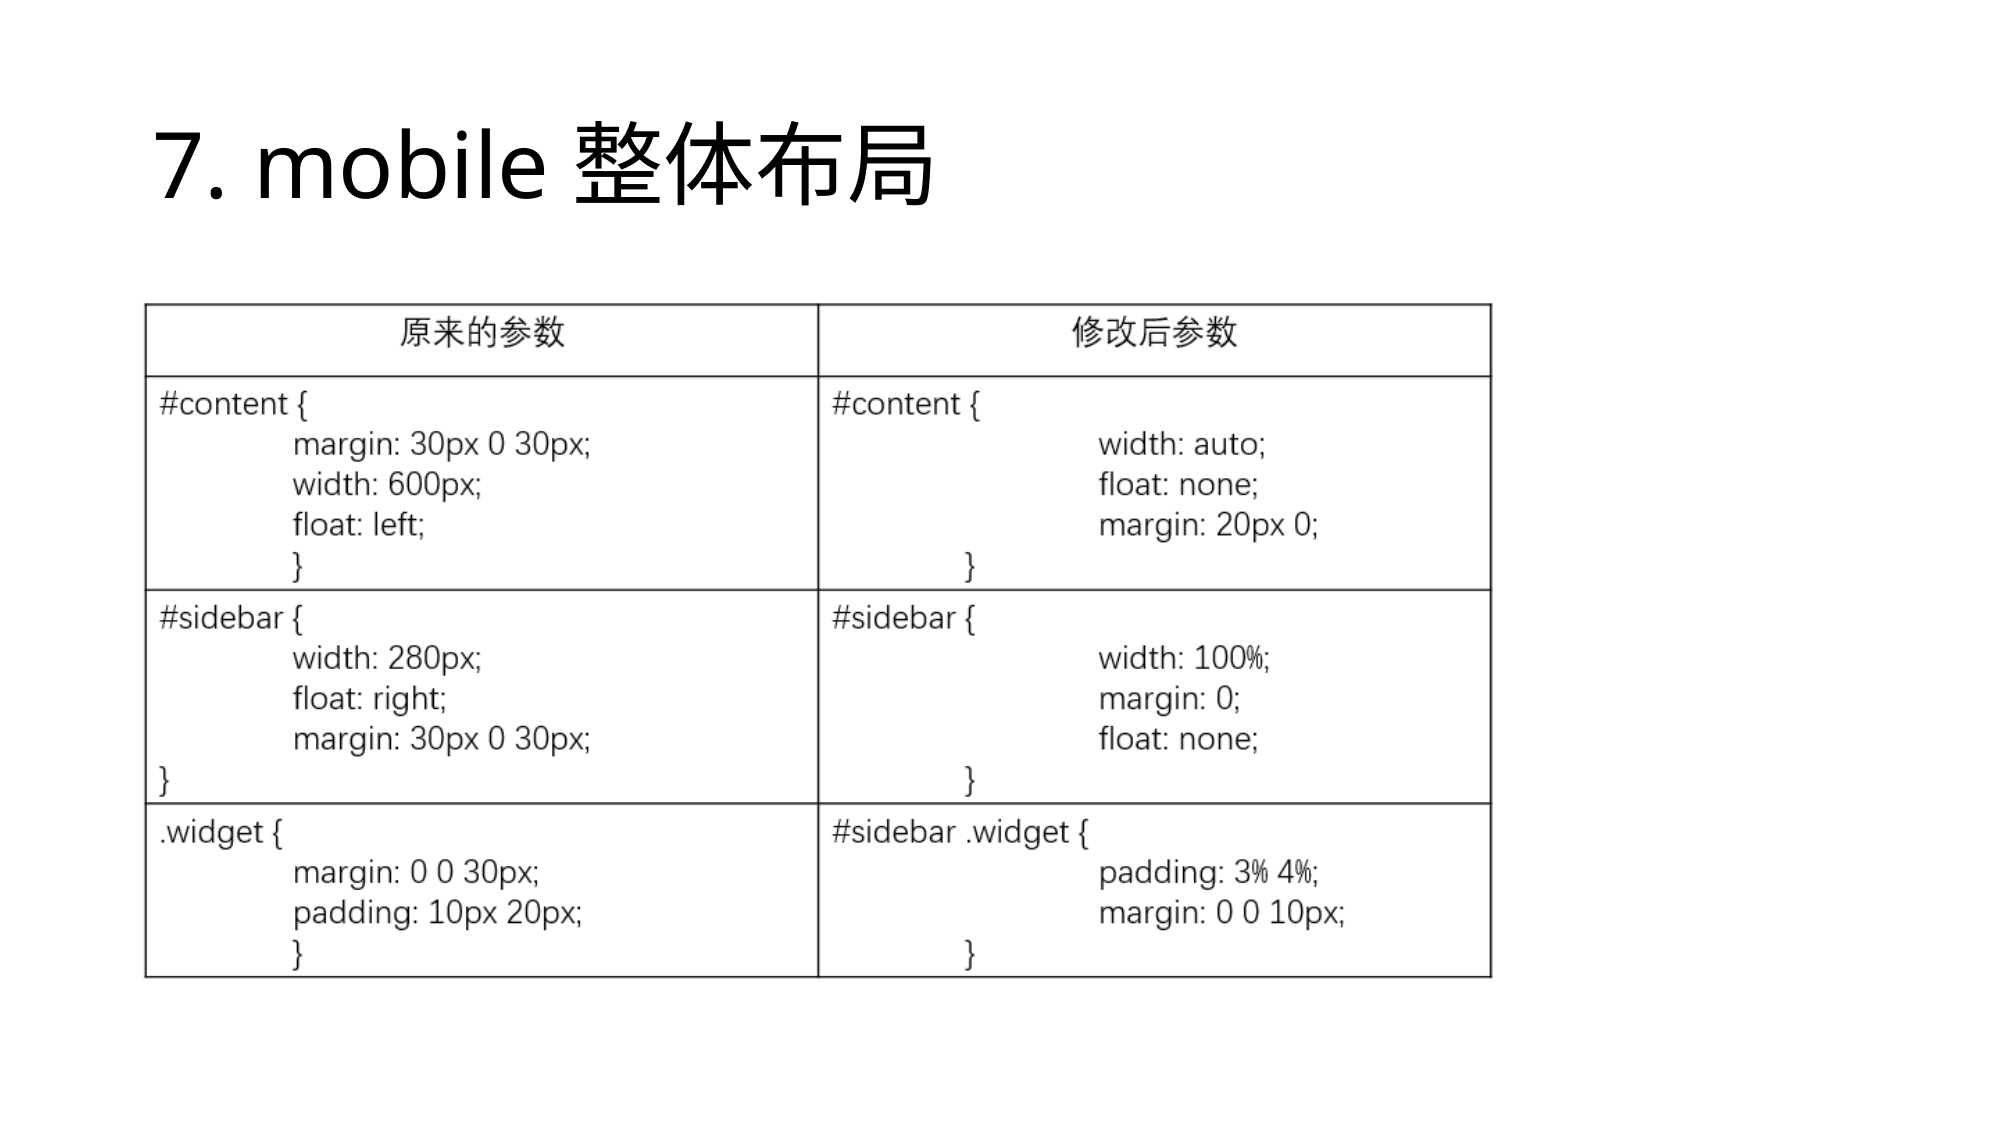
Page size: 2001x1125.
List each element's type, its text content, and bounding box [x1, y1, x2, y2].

picture [115, 277, 1533, 1011]
title 7. mobile整体布局 [137, 59, 1863, 278]
